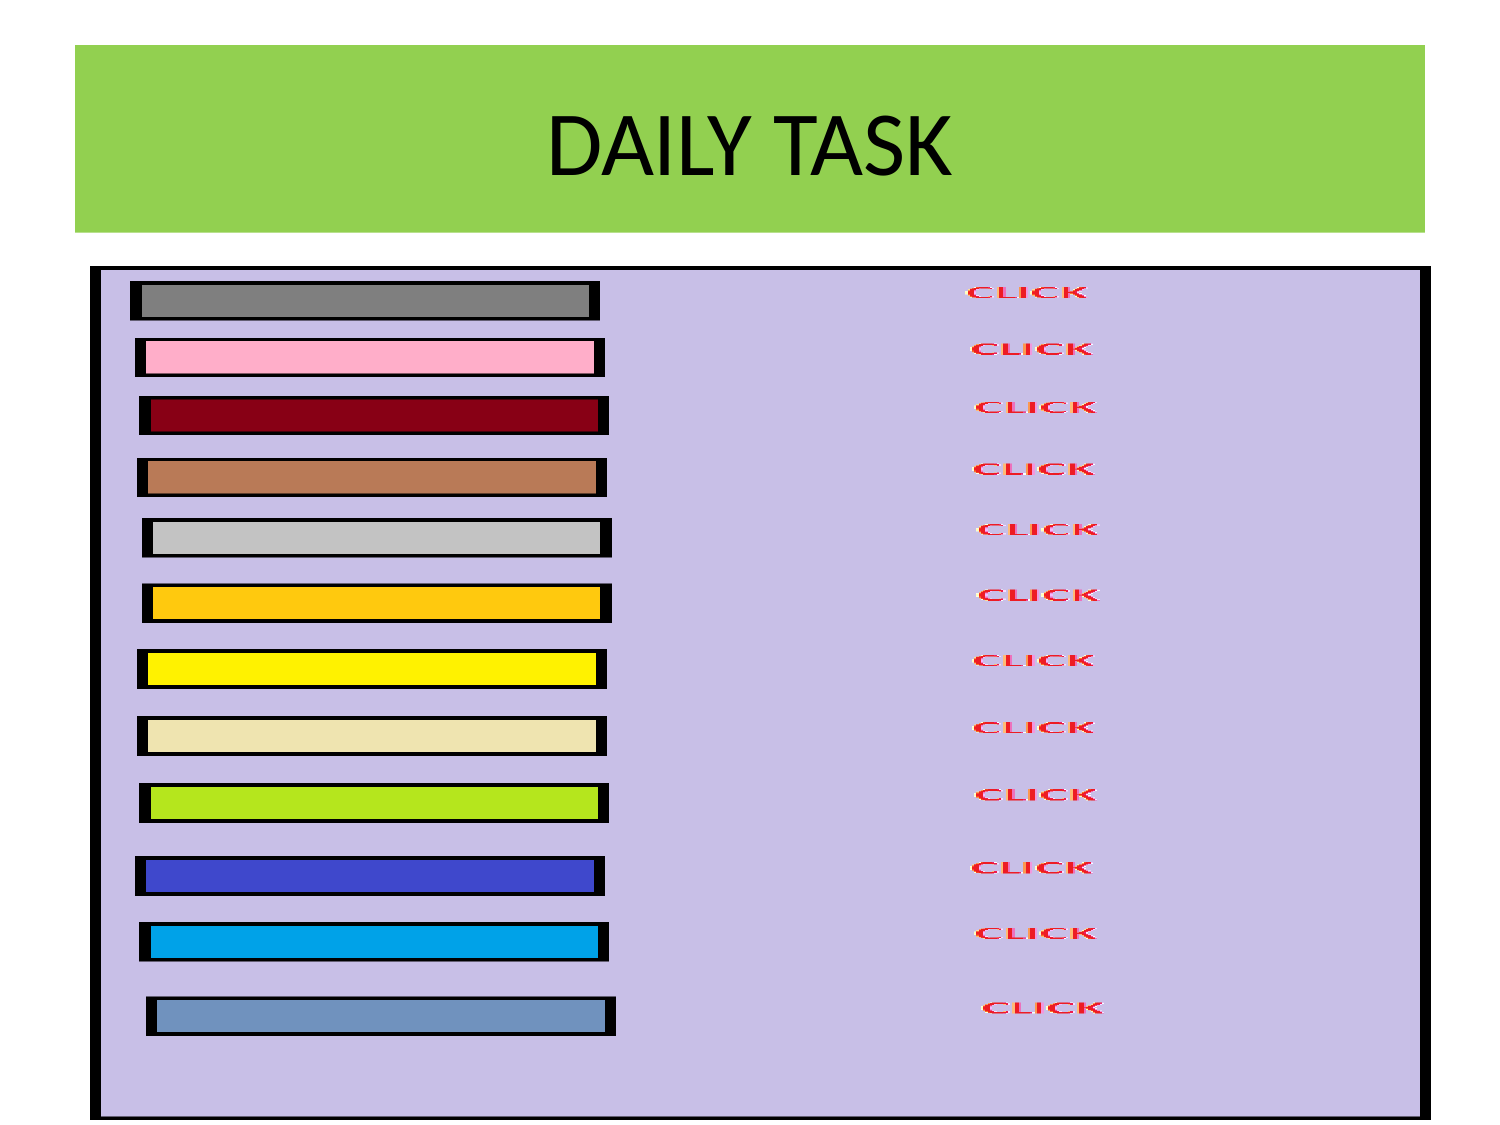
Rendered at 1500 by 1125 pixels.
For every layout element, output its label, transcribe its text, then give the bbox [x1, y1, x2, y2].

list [74, 262, 1438, 1125]
title DAILY TASK [75, 45, 1425, 233]
